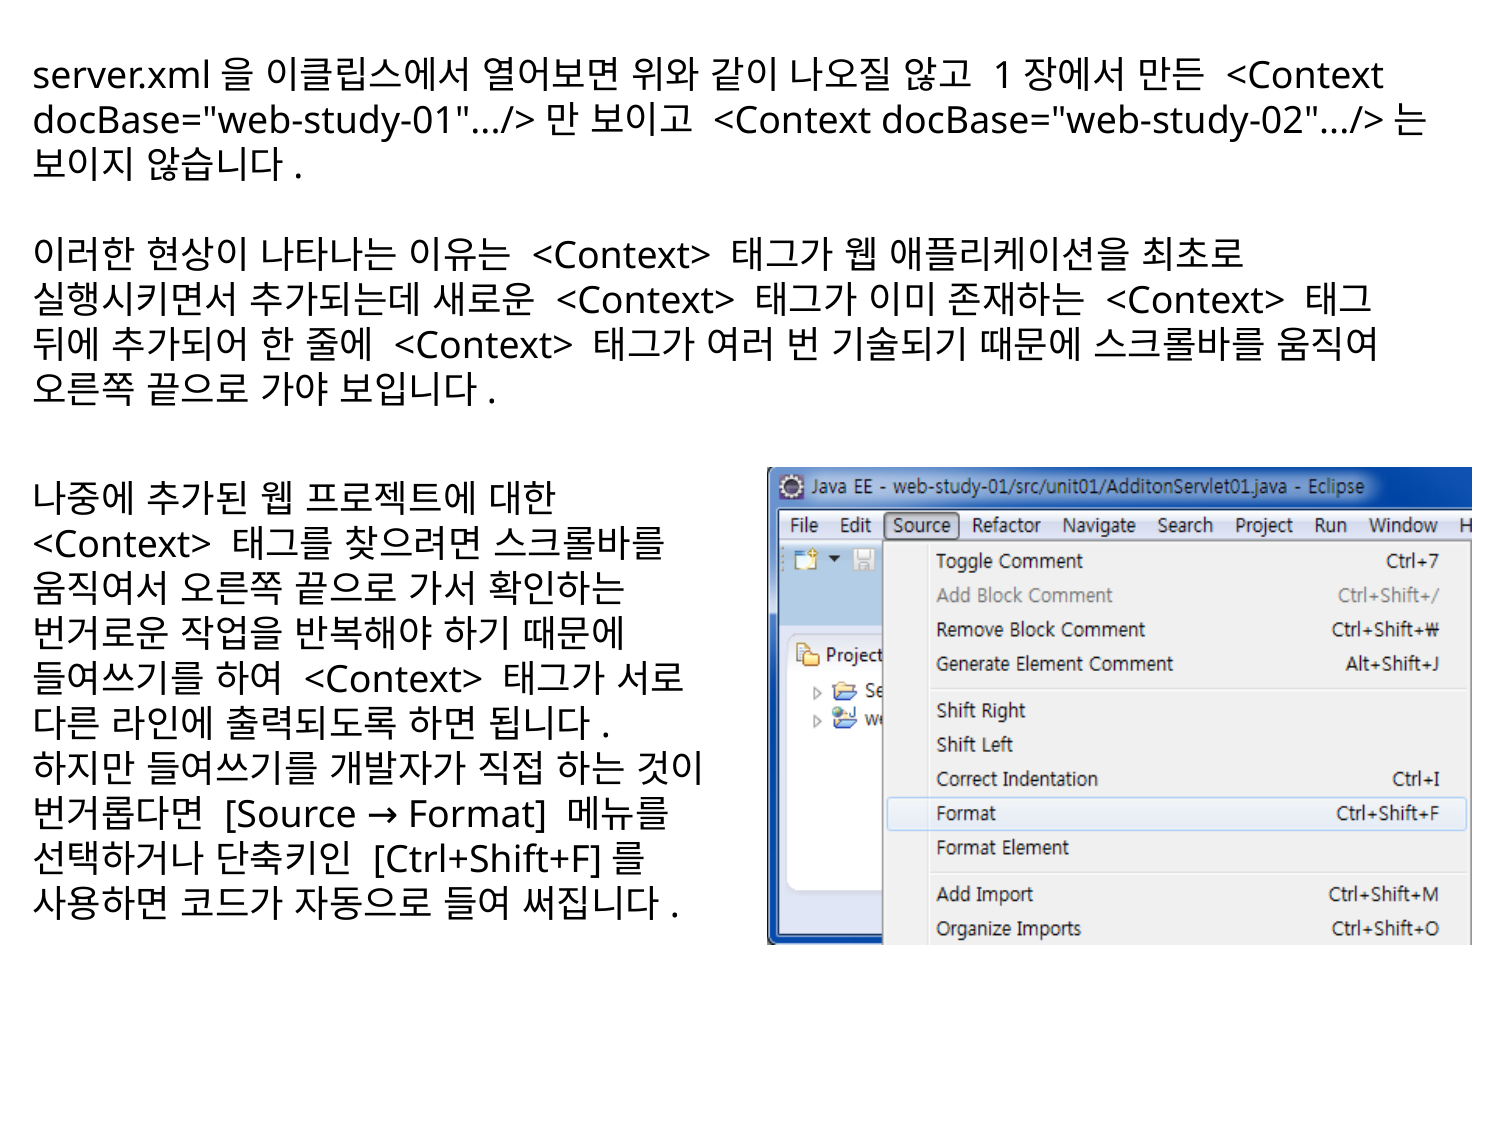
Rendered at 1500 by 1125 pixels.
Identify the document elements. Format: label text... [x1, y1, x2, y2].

picture [767, 466, 1472, 945]
text_box [0, 0, 1500, 75]
text_box 나중에 추가된 웹 프로젝트에 대한 <Context> 태그를 찾으려면 스크롤바를 움직여서 오른쪽 끝으로 가서 확인하는 번거로운 작업을 반복해야 하기 때문에 들여쓰기를 하여 <Context> 태그가 서로 다른 라인에 출력되도록 하면 됩니다. 하지만 들여쓰기를 개발자가 직접 하는 것이 번거롭다면 [Source → Format] 메뉴를 선택하거나 단축키인 [Ctrl+Shift+F]를 사용하면 코드가 자동으로 들여 써집니다. [17, 467, 765, 933]
text_box server.xml을 이클립스에서 열어보면 위와 같이 나오질 않고 1장에서 만든 <Context docBase="web-study-01".../>만 보이고 <Context docBase="web-study-02".../>는 보이지 않습니다. 이러한 현상이 나타나는 이유는 <Context> 태그가 웹 애플리케이션을 최초로 실행시키면서 추가되는데 새로운 <Context> 태그가 이미 존재하는 <Context> 태그 뒤에 추가되어 한 줄에 <Context> 태그가 여러 번 기술되기 때문에 스크롤바를 움직여 오른쪽 끝으로 가야 보입니다. [17, 75, 1459, 464]
